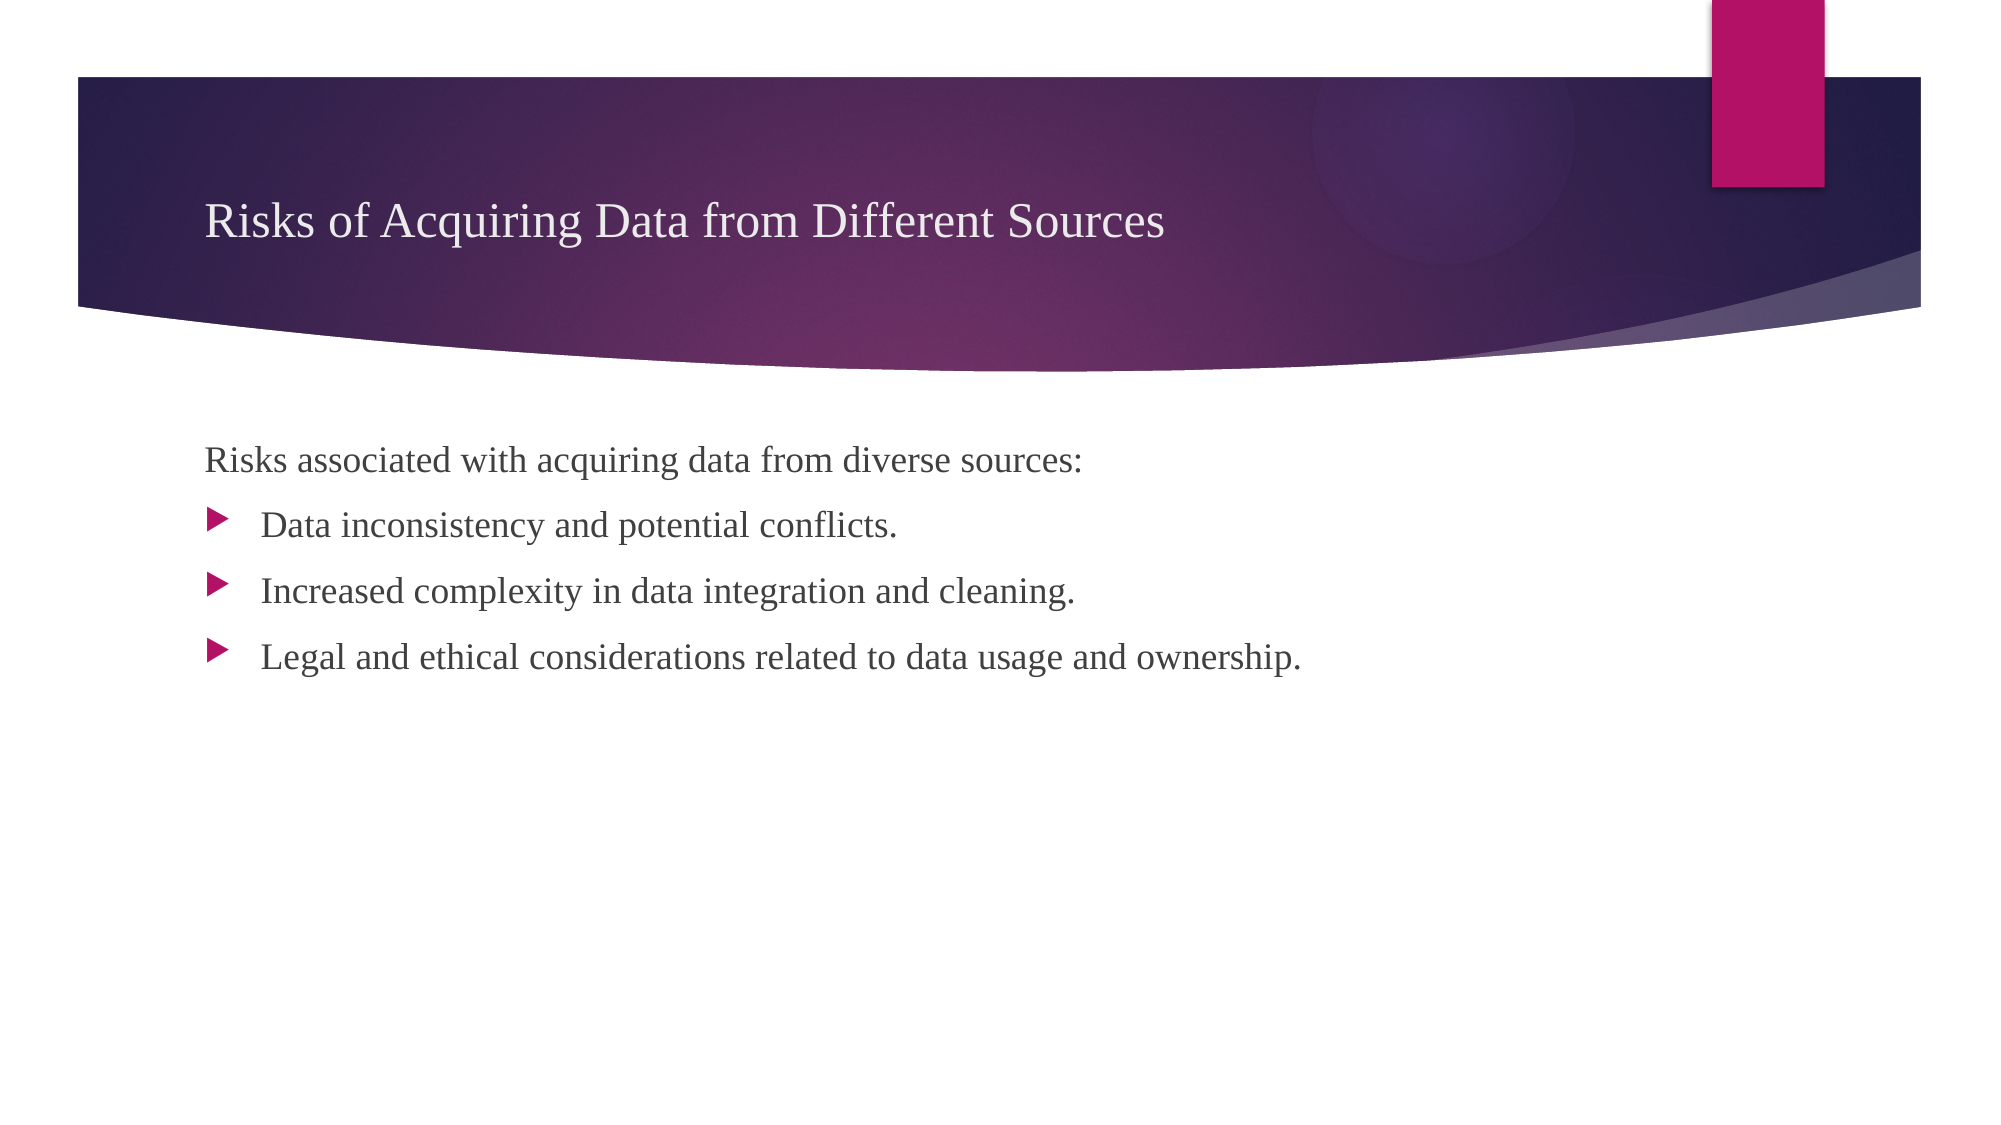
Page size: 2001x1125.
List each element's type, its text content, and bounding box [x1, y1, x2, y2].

title Risks of Acquiring Data from Different Sources [189, 159, 1627, 276]
list Risks associated with acquiring data from diverse sources: Data inconsistency and potential conflicts. Increased complexity in data integration and cleaning. Legal and ethical considerations related to data usage and ownership. [189, 427, 1638, 988]
